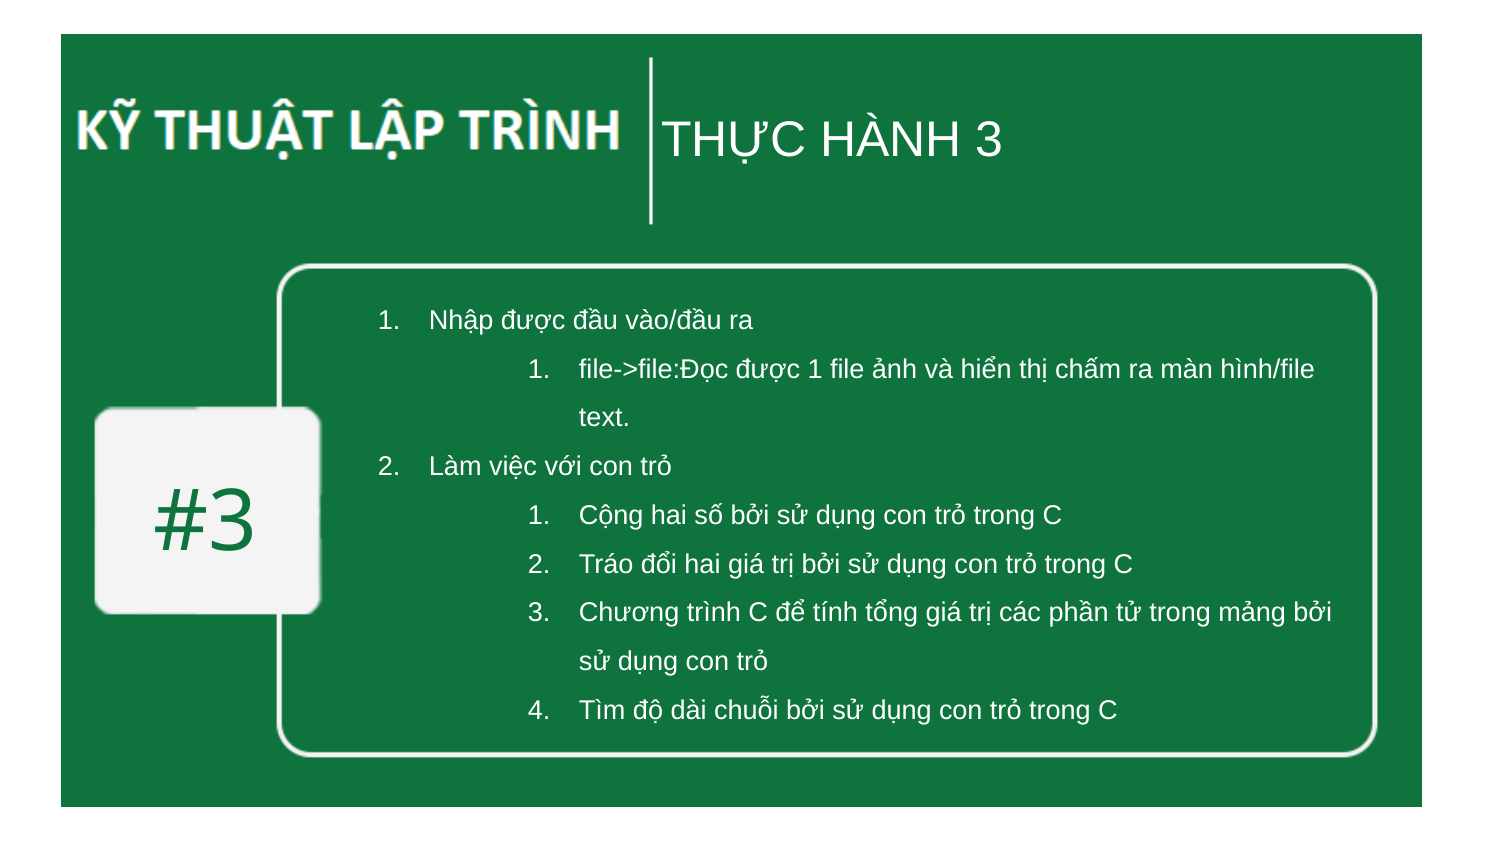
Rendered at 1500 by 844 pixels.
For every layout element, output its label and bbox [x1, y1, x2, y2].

picture [61, 34, 1422, 807]
